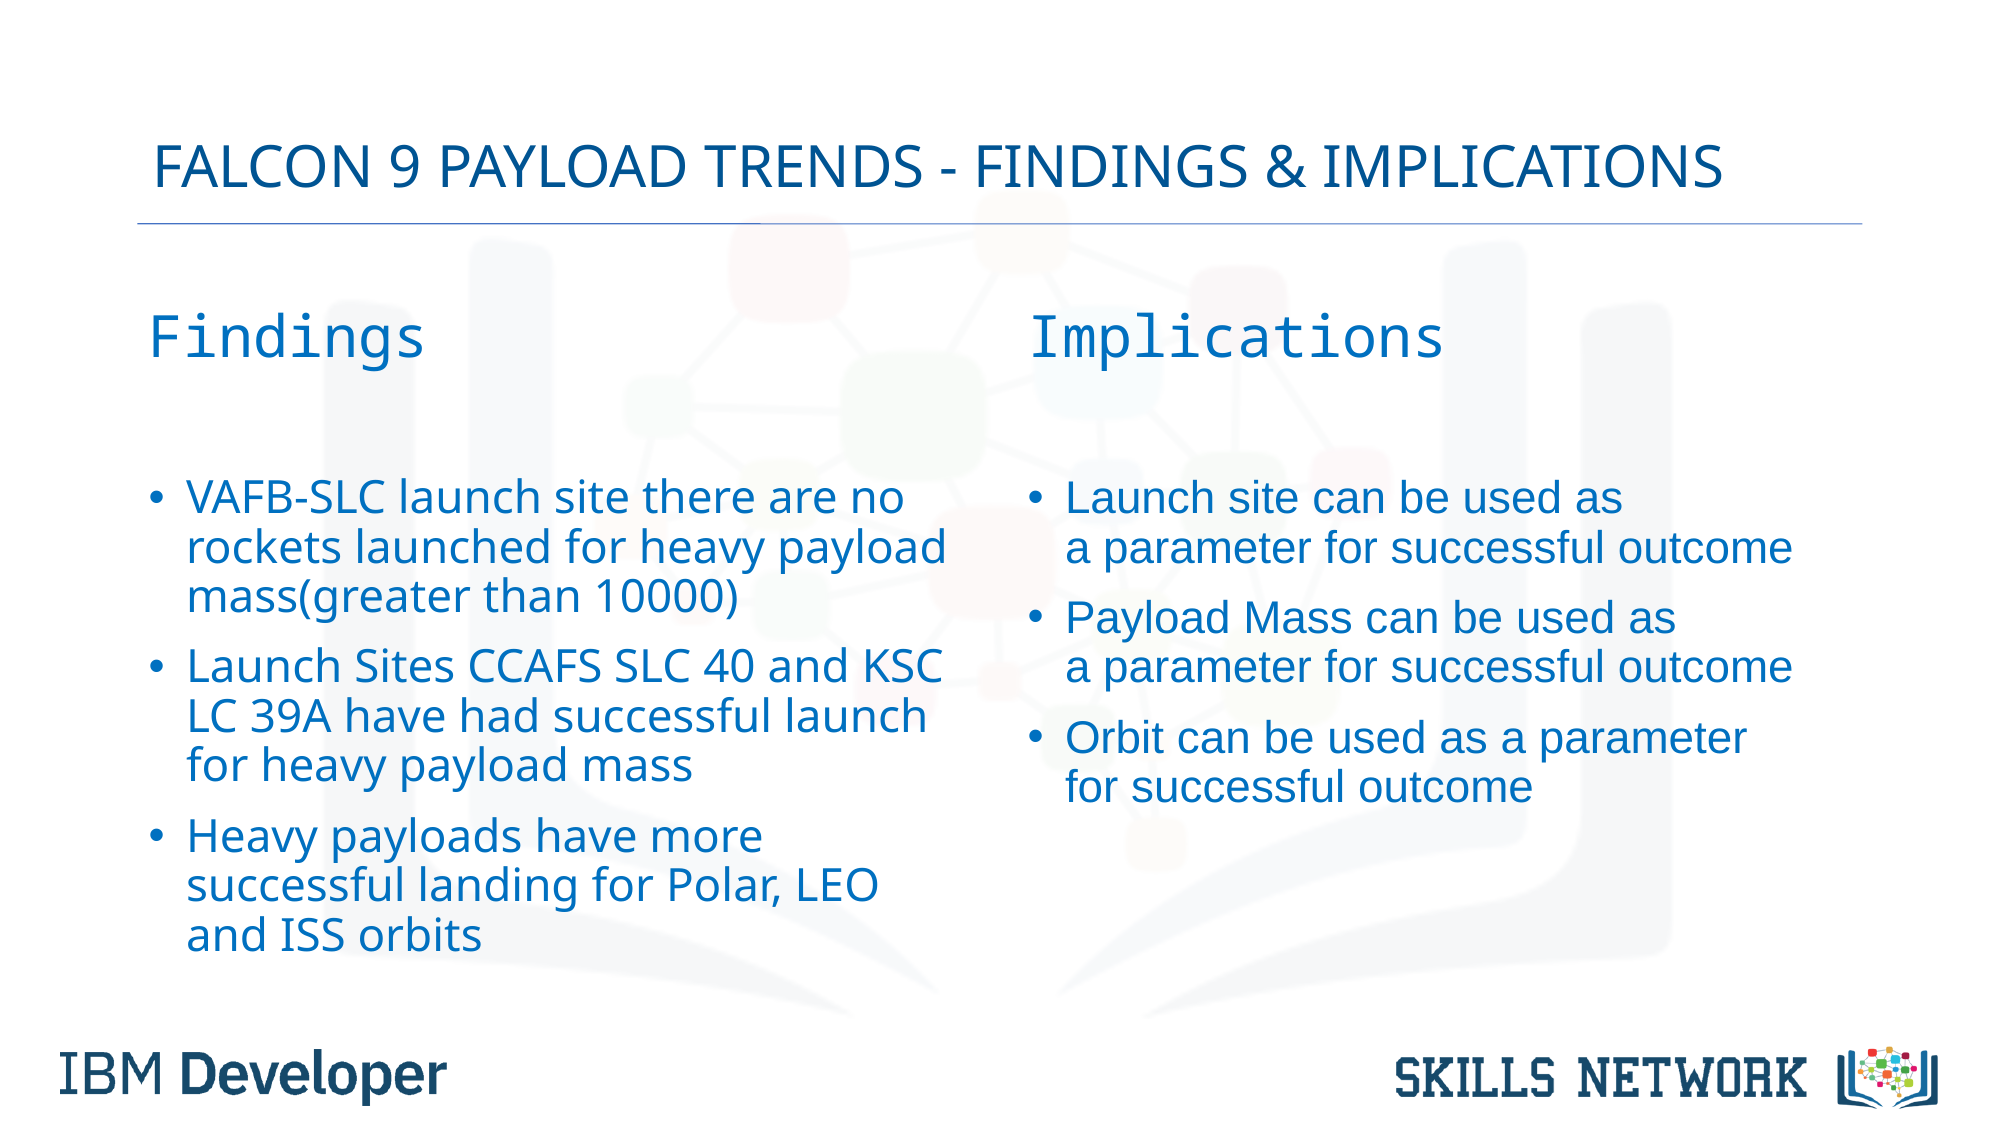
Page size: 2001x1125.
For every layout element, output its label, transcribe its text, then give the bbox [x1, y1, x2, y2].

picture [55, 1045, 459, 1108]
list Implications Launch site can be used as a parameter for successful outcome Payload Mass can be used as a parameter for successful outcome Orbit can be used as a parameter for successful outcome [1012, 299, 1863, 1014]
picture [1390, 1045, 1945, 1111]
title FALCON 9 PAYLOAD TRENDS - FINDINGS & IMPLICATIONS [137, 59, 1863, 278]
list Findings VAFB-SLC launch site there are no rockets launched for heavy payload mass(greater than 10000) Launch Sites CCAFS SLC 40 and KSC LC 39A have had successful launch for heavy payload mass Heavy payloads have more successful landing for Polar, LEO and ISS orbits [133, 299, 984, 1014]
